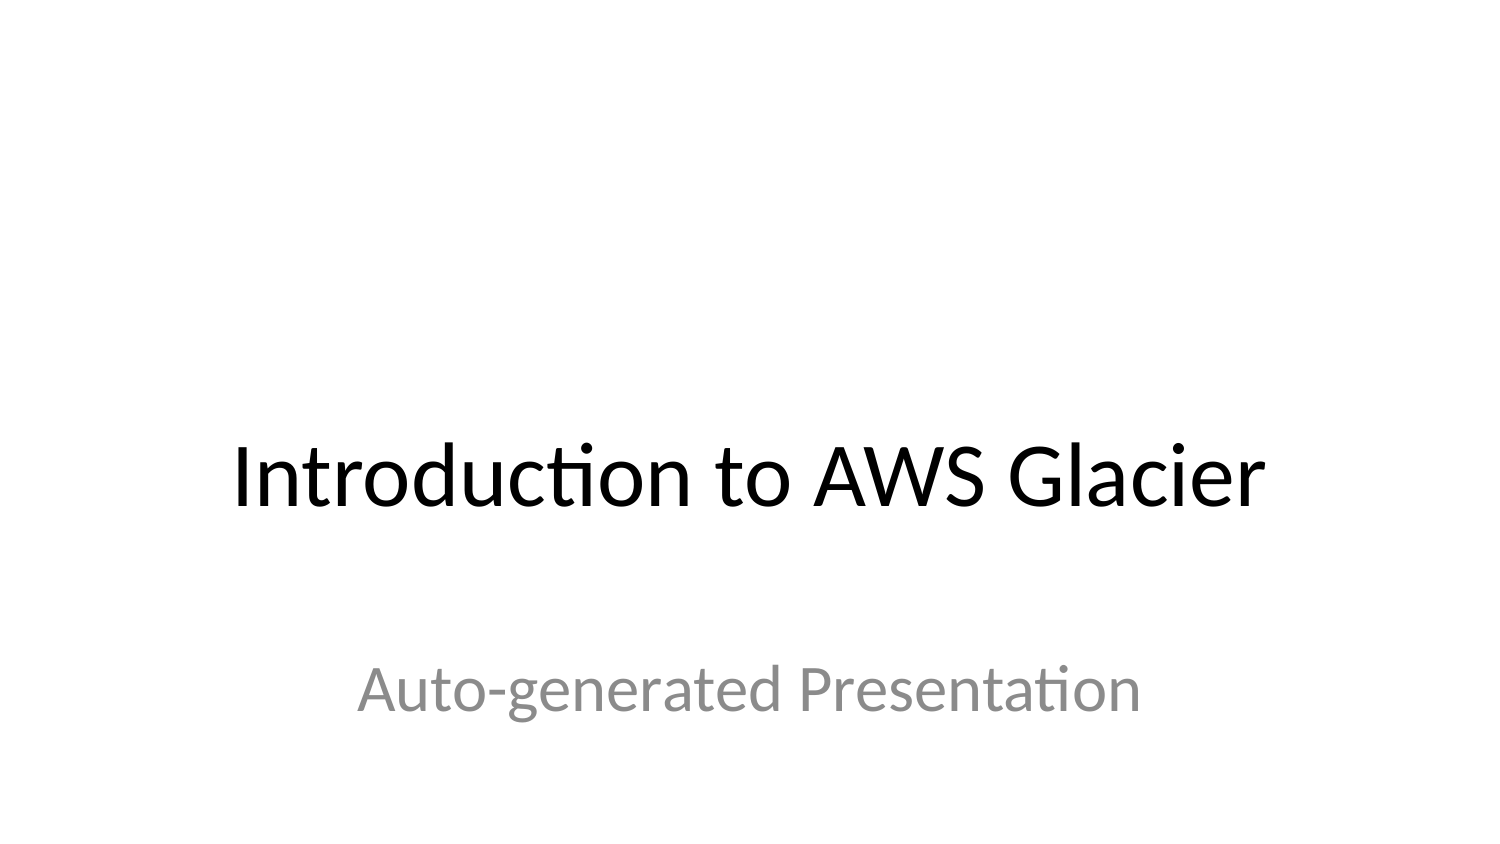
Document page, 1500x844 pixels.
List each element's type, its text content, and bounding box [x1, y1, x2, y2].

subtitle Auto-generated Presentation [225, 637, 1275, 844]
title Introduction to AWS Glacier [112, 349, 1388, 591]
